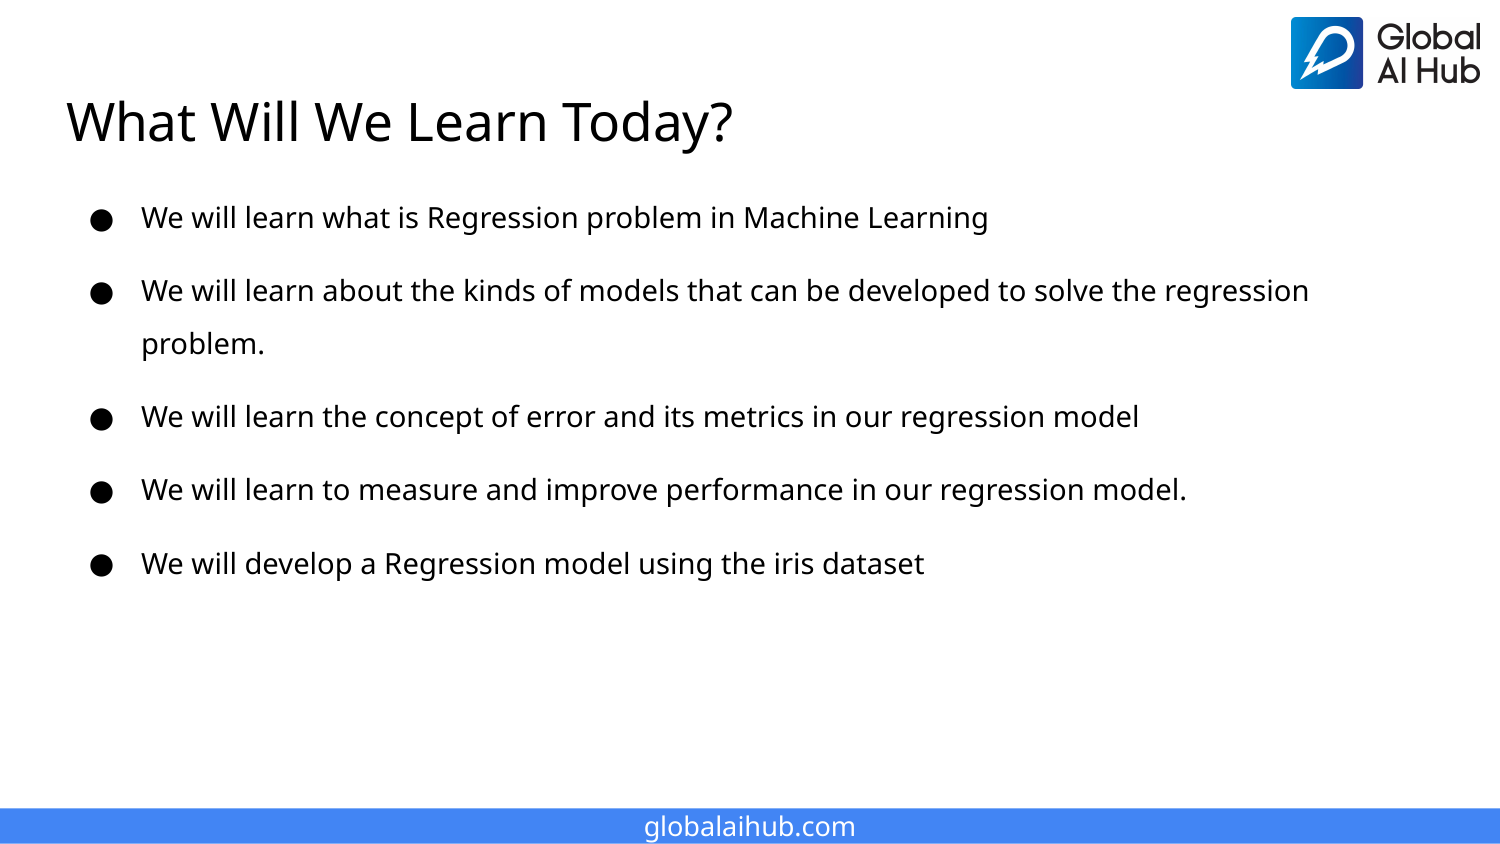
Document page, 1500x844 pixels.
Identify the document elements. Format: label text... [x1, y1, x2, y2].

picture [1295, 17, 1480, 89]
list We will learn what is Regression problem in Machine Learning We will learn about the kinds of models that can be developed to solve the regression problem. We will learn the concept of error and its metrics in our regression model We will learn to measure and improve performance in our regression model. We will develop a Regression model using the iris dataset [51, 166, 1431, 786]
title What Will We Learn Today? [51, 72, 1449, 167]
